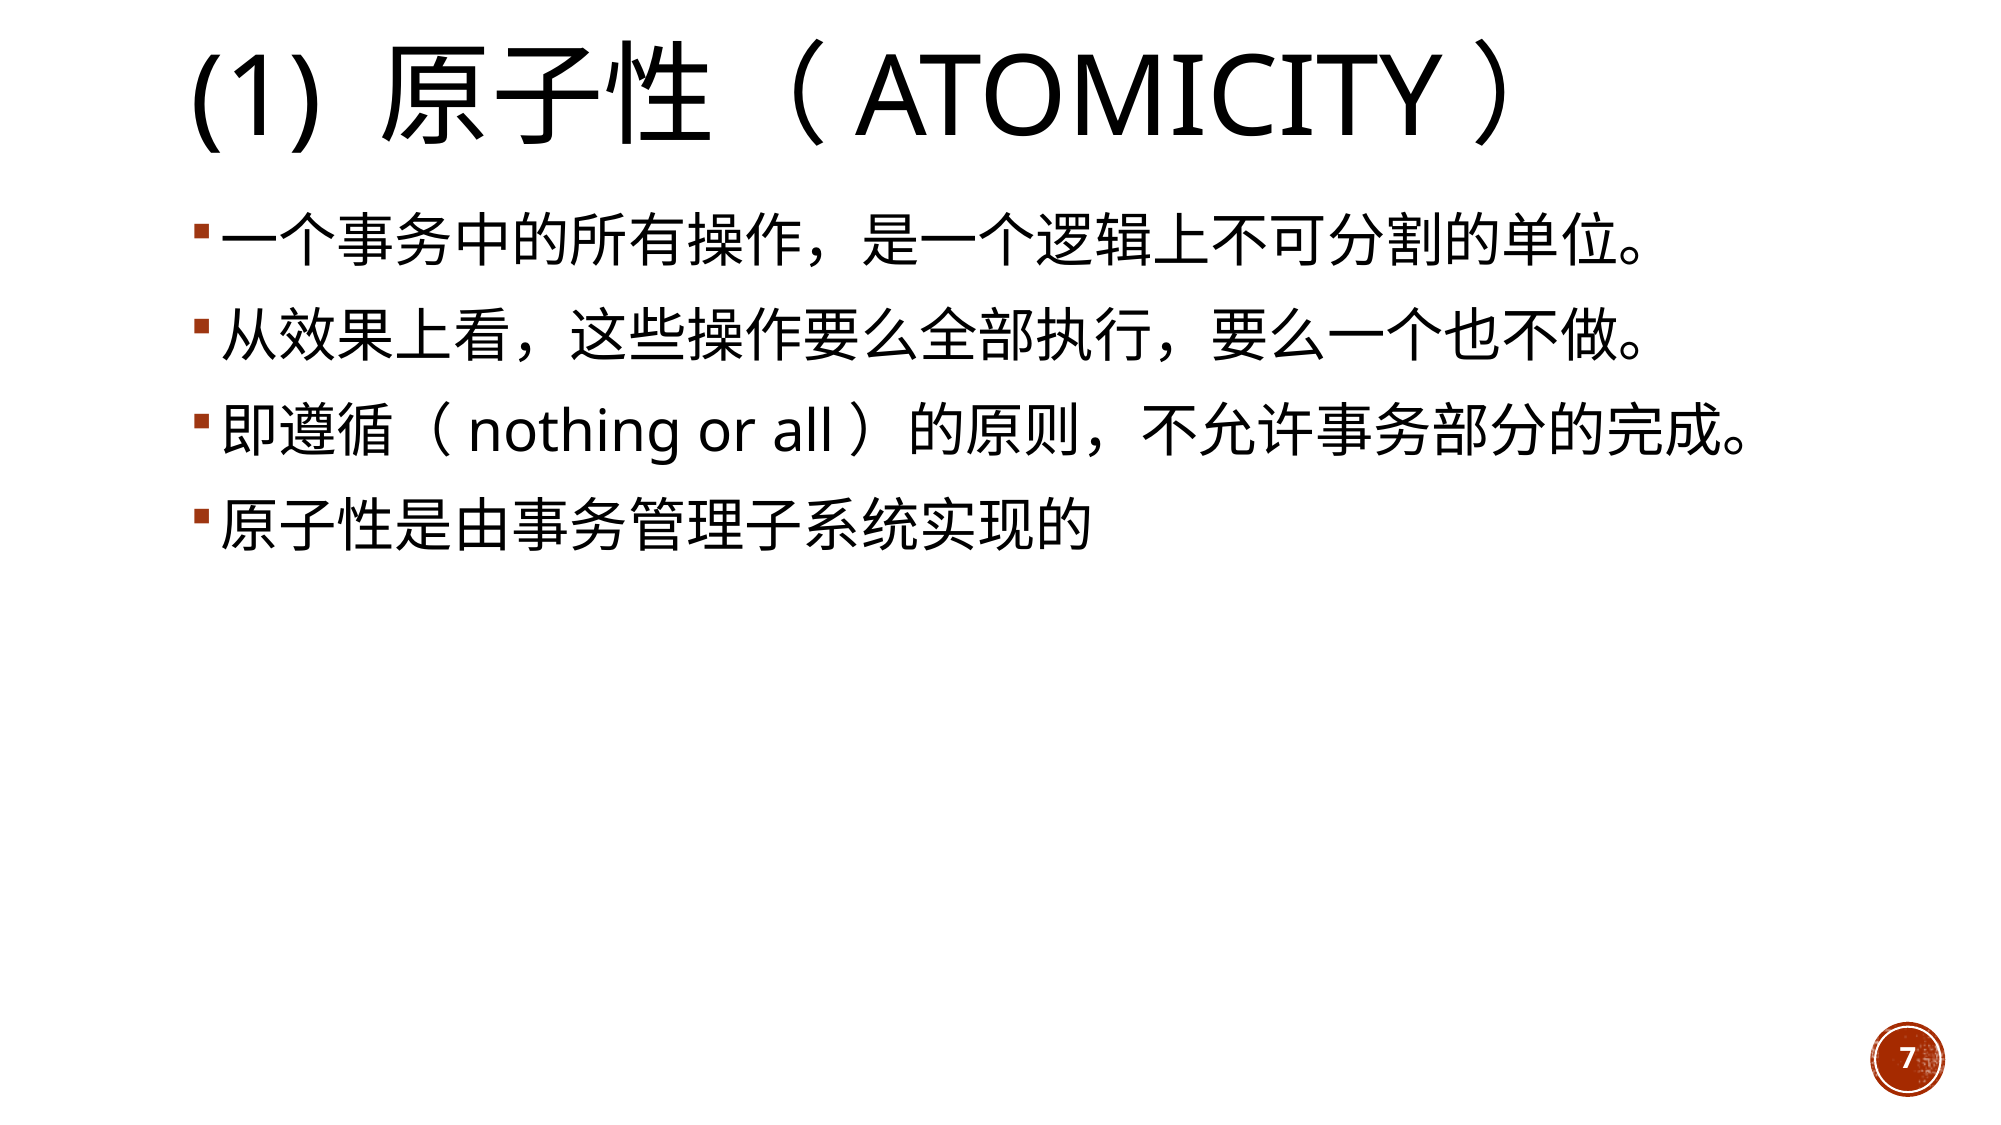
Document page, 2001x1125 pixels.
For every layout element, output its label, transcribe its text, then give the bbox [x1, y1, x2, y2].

list 一个事务中的所有操作，是一个逻辑上不可分割的单位。 从效果上看，这些操作要么全部执行，要么一个也不做。 即遵循（nothing or all）的原则，不允许事务部分的完成。 原子性是由事务管理子系统实现的 [175, 195, 1826, 1013]
title (1) 原子性（Atomicity） [175, 12, 1826, 186]
slide_number 7 [1855, 1028, 1961, 1089]
